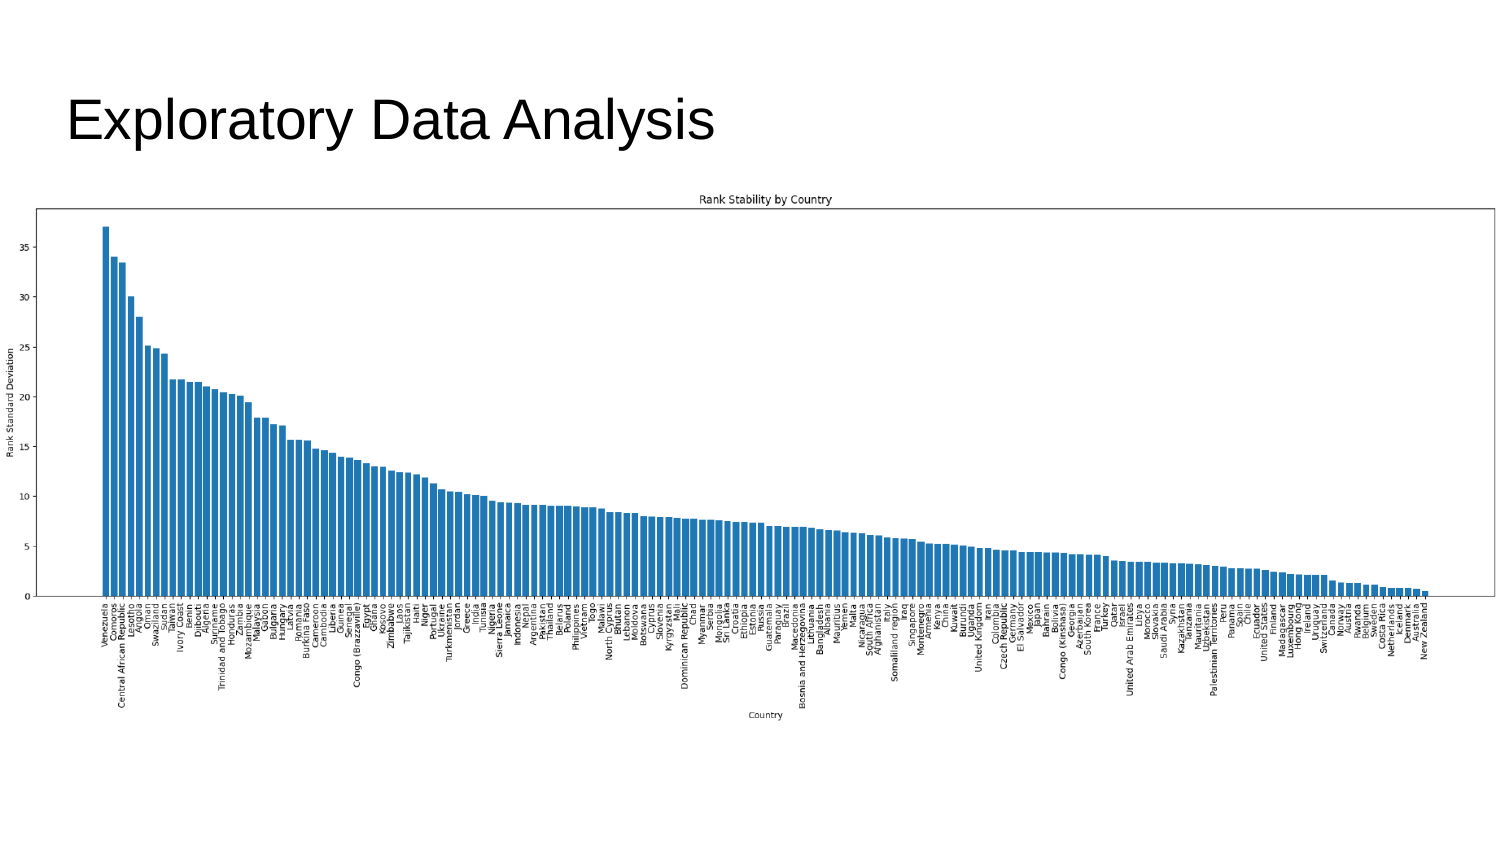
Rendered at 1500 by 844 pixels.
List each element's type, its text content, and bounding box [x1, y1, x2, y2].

picture [0, 188, 1500, 726]
title Exploratory Data Analysis [51, 72, 1449, 167]
